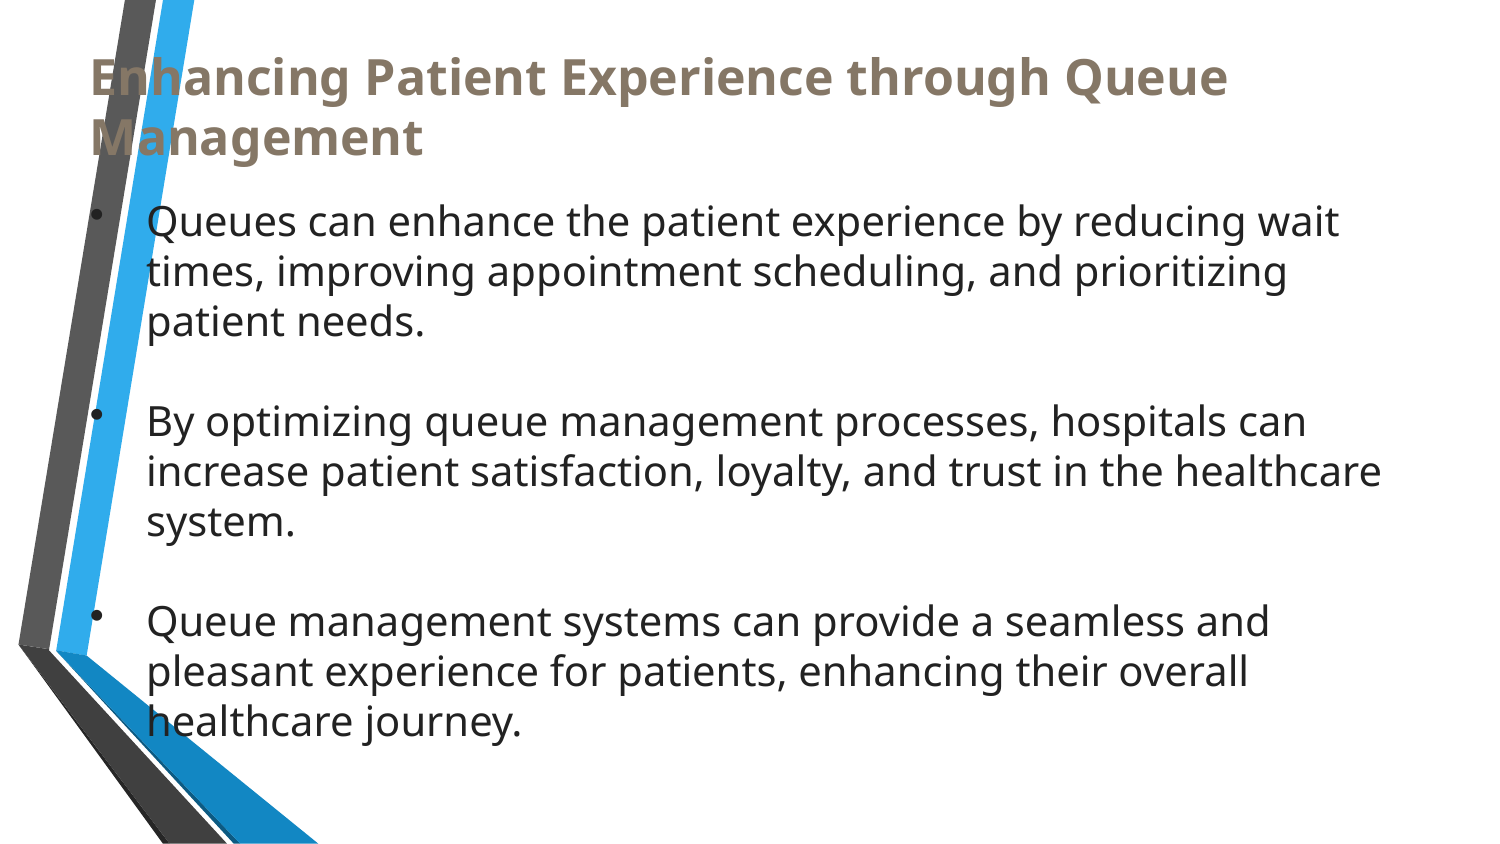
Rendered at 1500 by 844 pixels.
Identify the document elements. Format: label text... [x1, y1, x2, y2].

text_box Queues can enhance the patient experience by reducing wait times, improving appointment scheduling, and prioritizing patient needs. By optimizing queue management processes, hospitals can increase patient satisfaction, loyalty, and trust in the healthcare system. Queue management systems can provide a seamless and pleasant experience for patients, enhancing their overall healthcare journey. [74, 187, 1425, 713]
text_box Enhancing Patient Experience through Queue Management [74, 37, 1425, 173]
